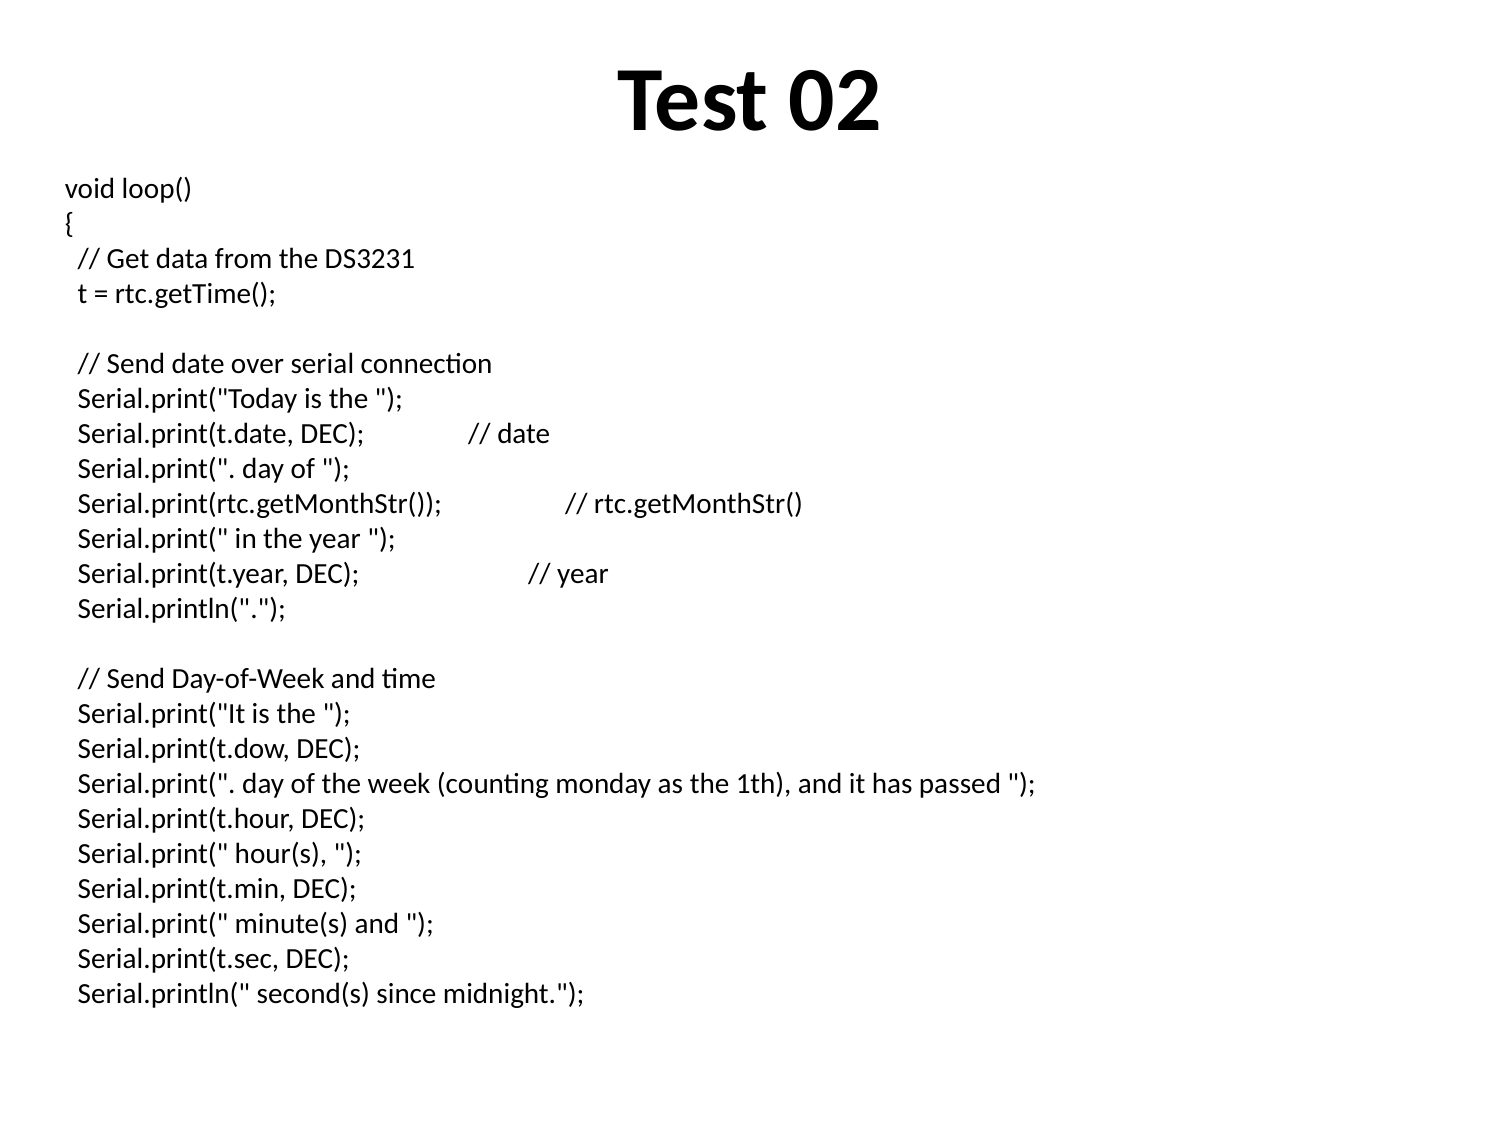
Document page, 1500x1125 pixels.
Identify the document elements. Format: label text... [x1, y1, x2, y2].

title Test 02 [75, 0, 1425, 162]
text_box void loop() { // Get data from the DS3231 t = rtc.getTime(); // Send date over serial connection Serial.print("Today is the "); Serial.print(t.date, DEC); // date Serial.print(". day of "); Serial.print(rtc.getMonthStr()); // rtc.getMonthStr() Serial.print(" in the year "); Serial.print(t.year, DEC); // year Serial.println("."); // Send Day-of-Week and time Serial.print("It is the "); Serial.print(t.dow, DEC); Serial.print(". day of the week (counting monday as the 1th), and it has passed "); Serial.print(t.hour, DEC); Serial.print(" hour(s), "); Serial.print(t.min, DEC); Serial.print(" minute(s) and "); Serial.print(t.sec, DEC); Serial.println(" second(s) since midnight."); [50, 162, 1425, 1017]
